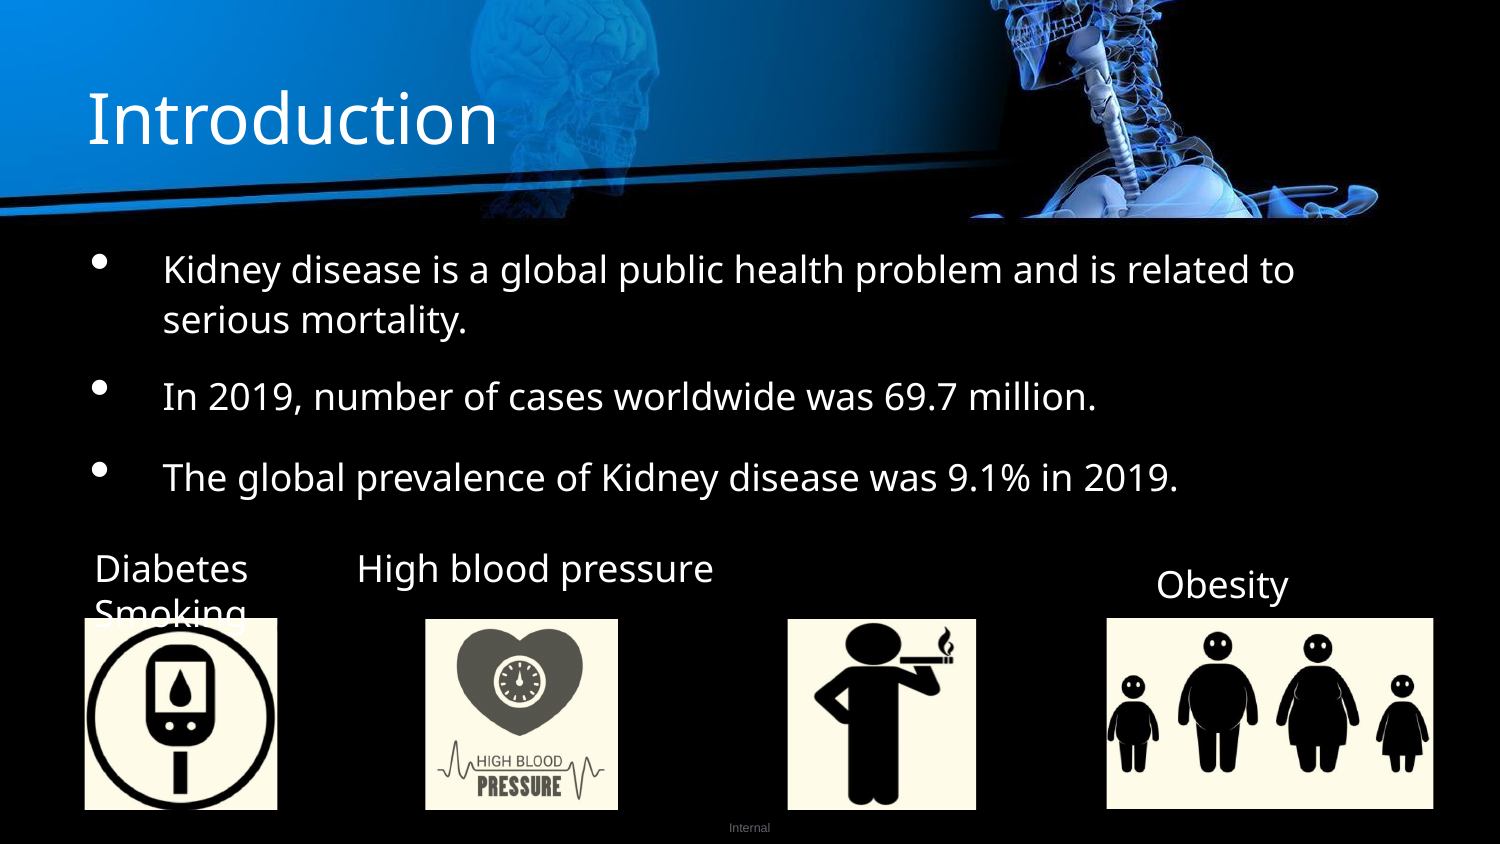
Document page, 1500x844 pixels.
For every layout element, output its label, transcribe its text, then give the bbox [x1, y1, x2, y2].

text_box Obesity [1153, 558, 1296, 606]
text_box Kidney disease is a global public health problem and is related to serious mortality. In 2019, number of cases worldwide was 69.7 million. The global prevalence of Kidney disease was 9.1% in 2019. [87, 239, 1349, 500]
footer Internal [727, 819, 773, 844]
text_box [84, 617, 1434, 810]
text_box Diabetes High blood pressure Smoking [92, 543, 964, 616]
title Introduction [85, 71, 506, 215]
picture [0, 0, 1500, 844]
